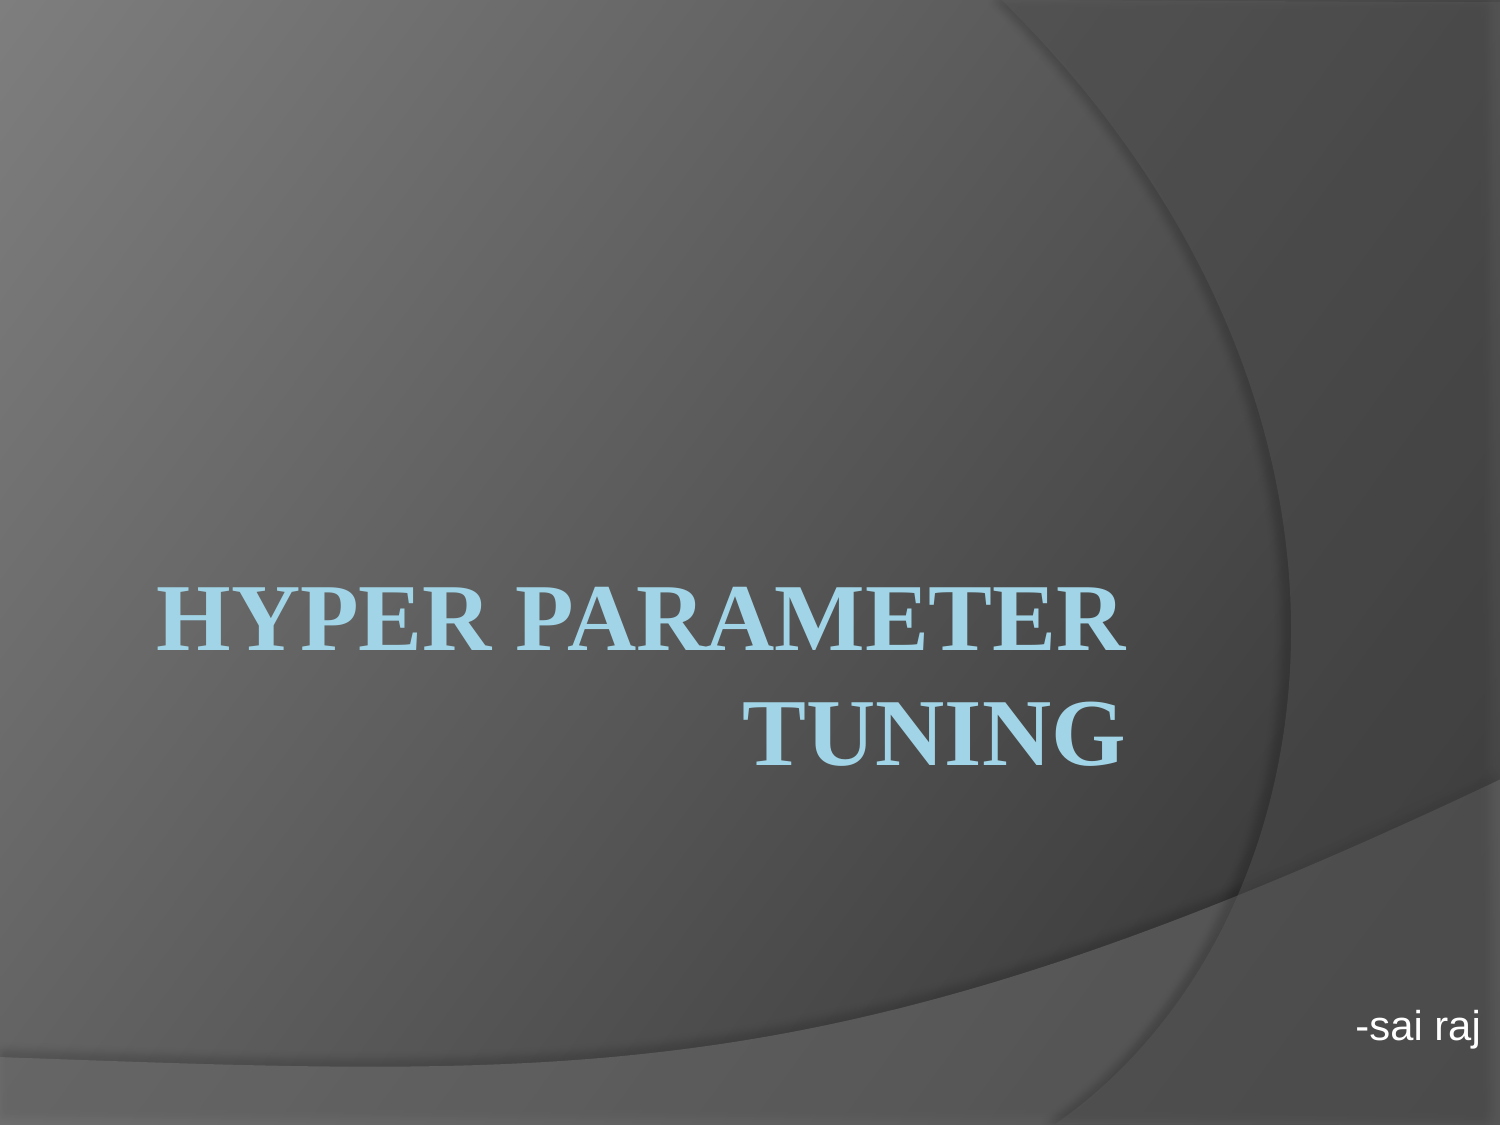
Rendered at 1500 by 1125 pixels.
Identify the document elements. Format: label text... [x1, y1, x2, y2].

title Hyper parameter Tuning [70, 547, 1134, 925]
subtitle -sai raj [450, 761, 1500, 1050]
